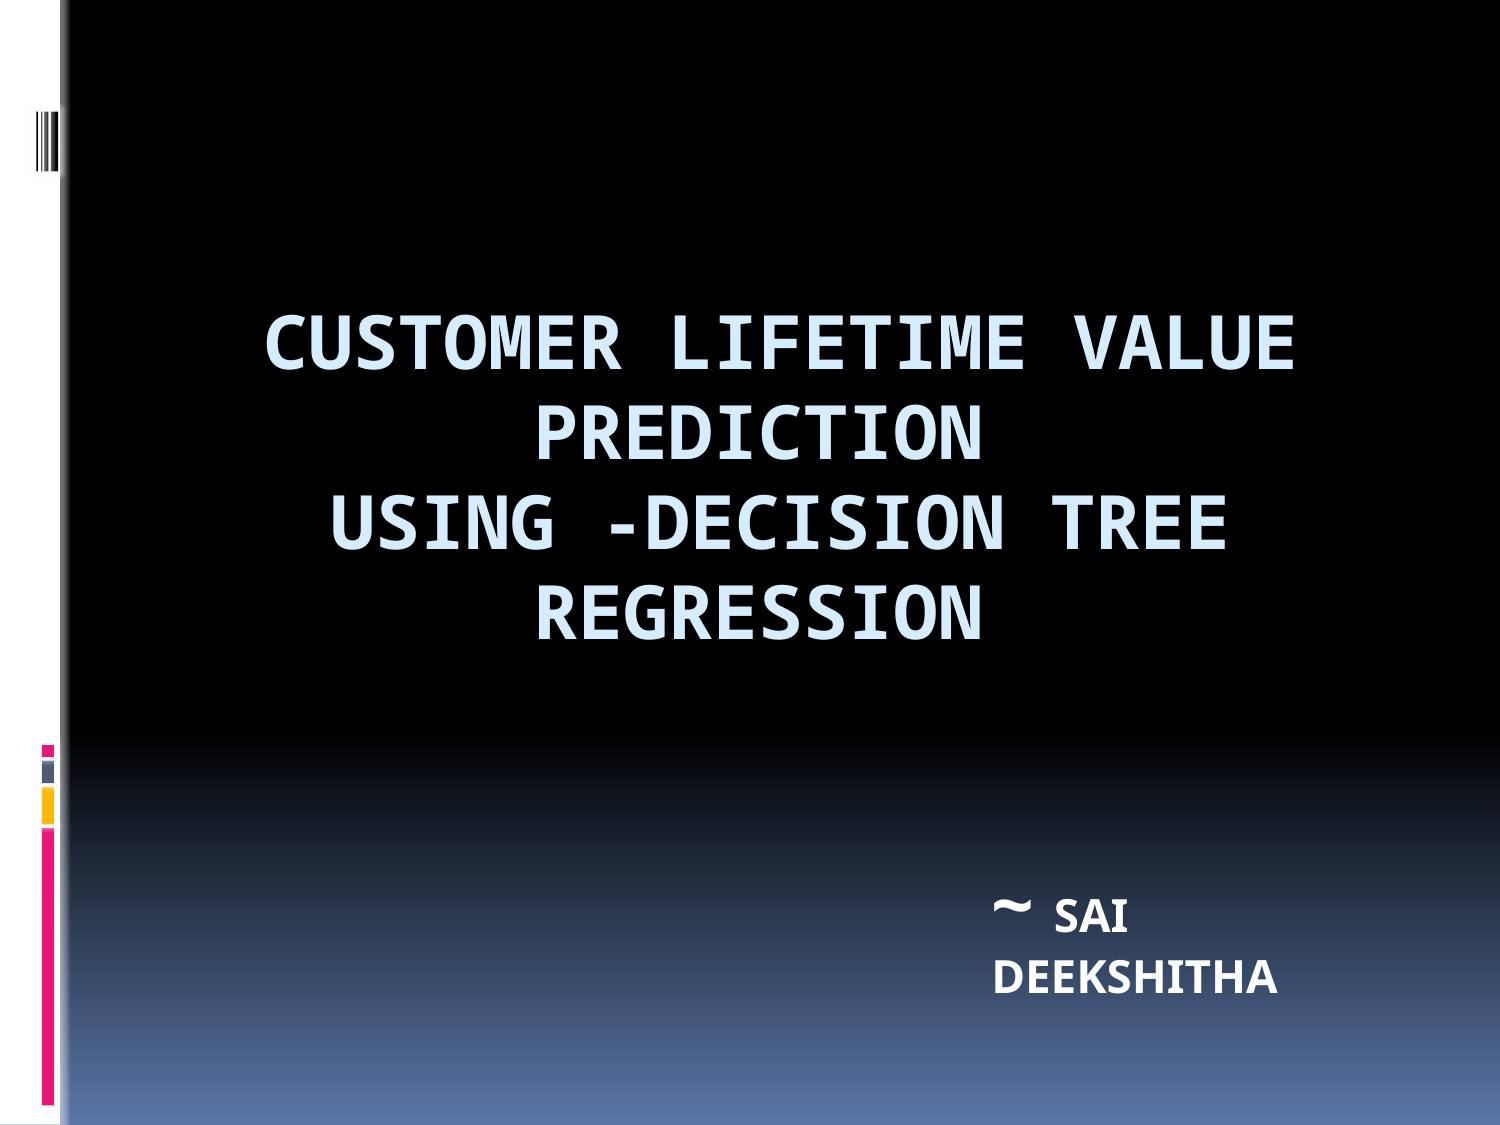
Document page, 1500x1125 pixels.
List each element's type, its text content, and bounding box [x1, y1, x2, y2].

title CUSTOMER LIFETIME VALUE PREDICTION Using -Decision Tree Regression [87, 287, 1475, 700]
subtitle ~ SAI DEEKSHITHA [975, 762, 1425, 1010]
